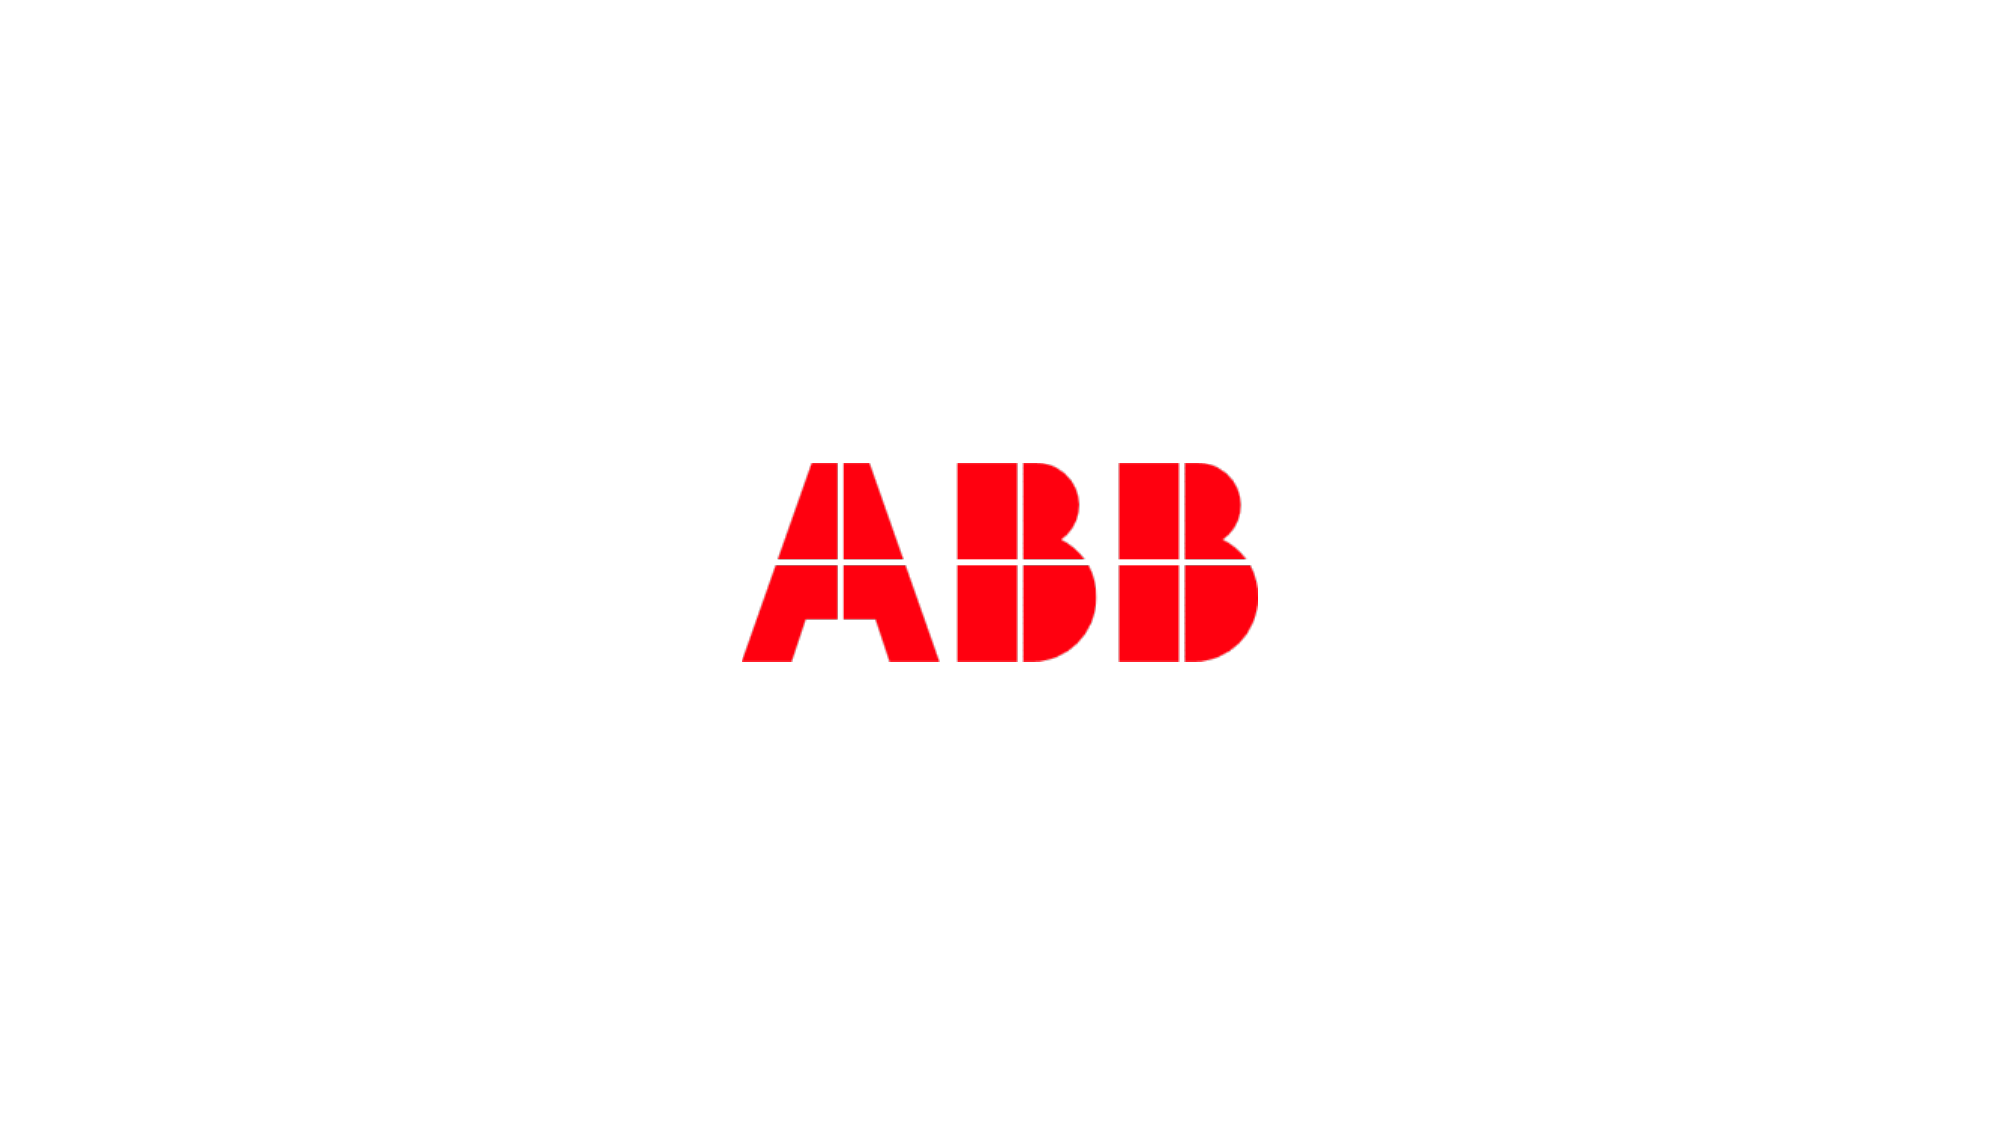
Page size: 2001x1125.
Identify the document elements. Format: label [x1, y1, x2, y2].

picture [742, 463, 1258, 662]
